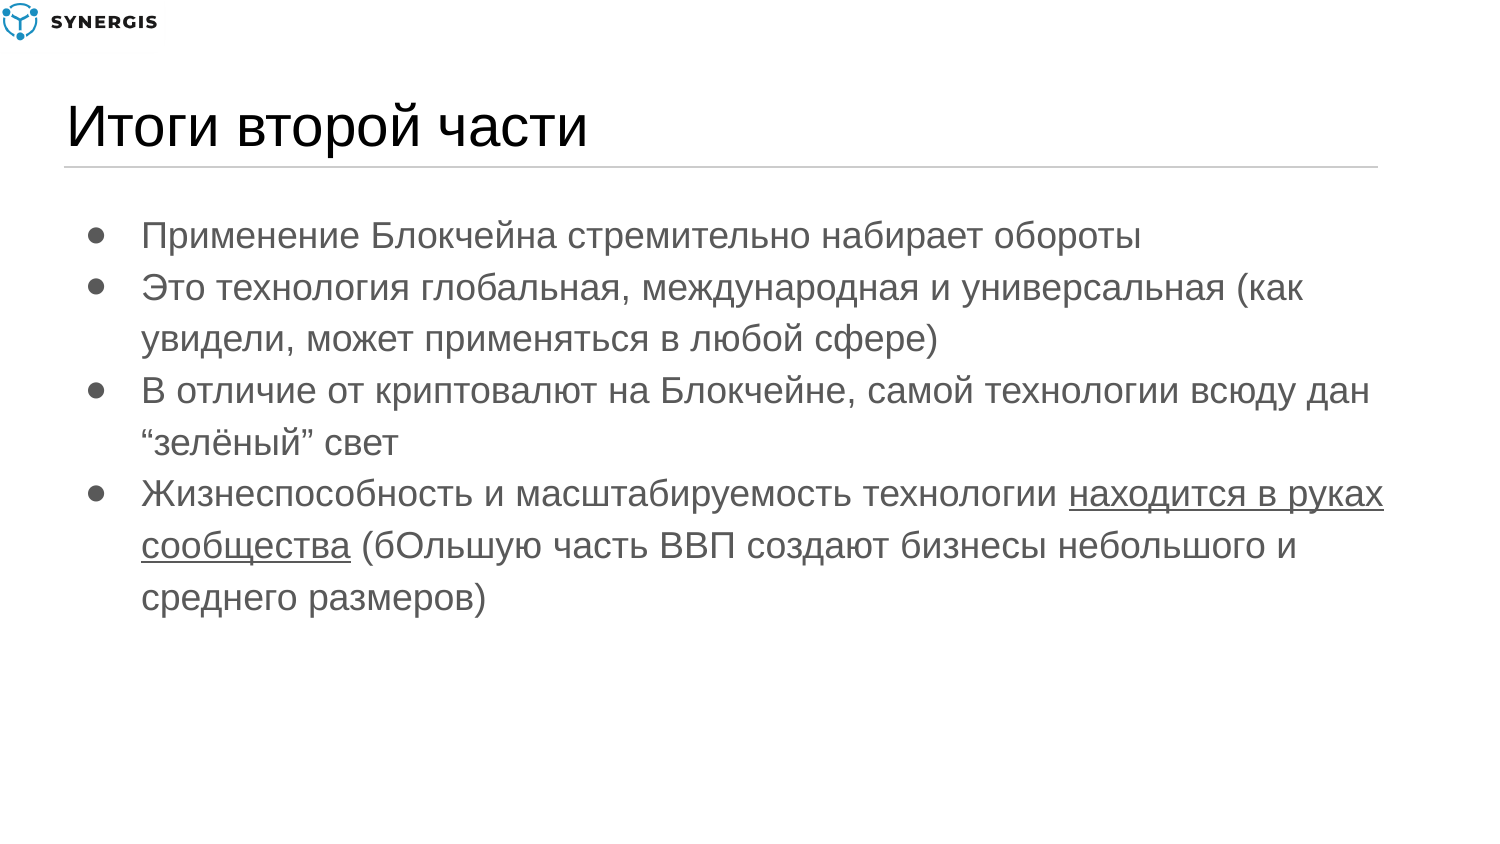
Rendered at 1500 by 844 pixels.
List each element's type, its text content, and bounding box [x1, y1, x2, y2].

text_box Итоги второй части [51, 72, 1449, 167]
text_box Применение Блокчейна стремительно набирает обороты Это технология глобальная, международная и универсальная (как увидели, может применяться в любой сфере) В отличие от криптовалют на Блокчейне, самой технологии всюду дан “зелёный” свет Жизнеспособность и масштабируемость технологии находится в руках сообщества (бОльшую часть ВВП создают бизнесы небольшого и среднего размеров) [51, 188, 1449, 750]
picture [0, 0, 158, 43]
